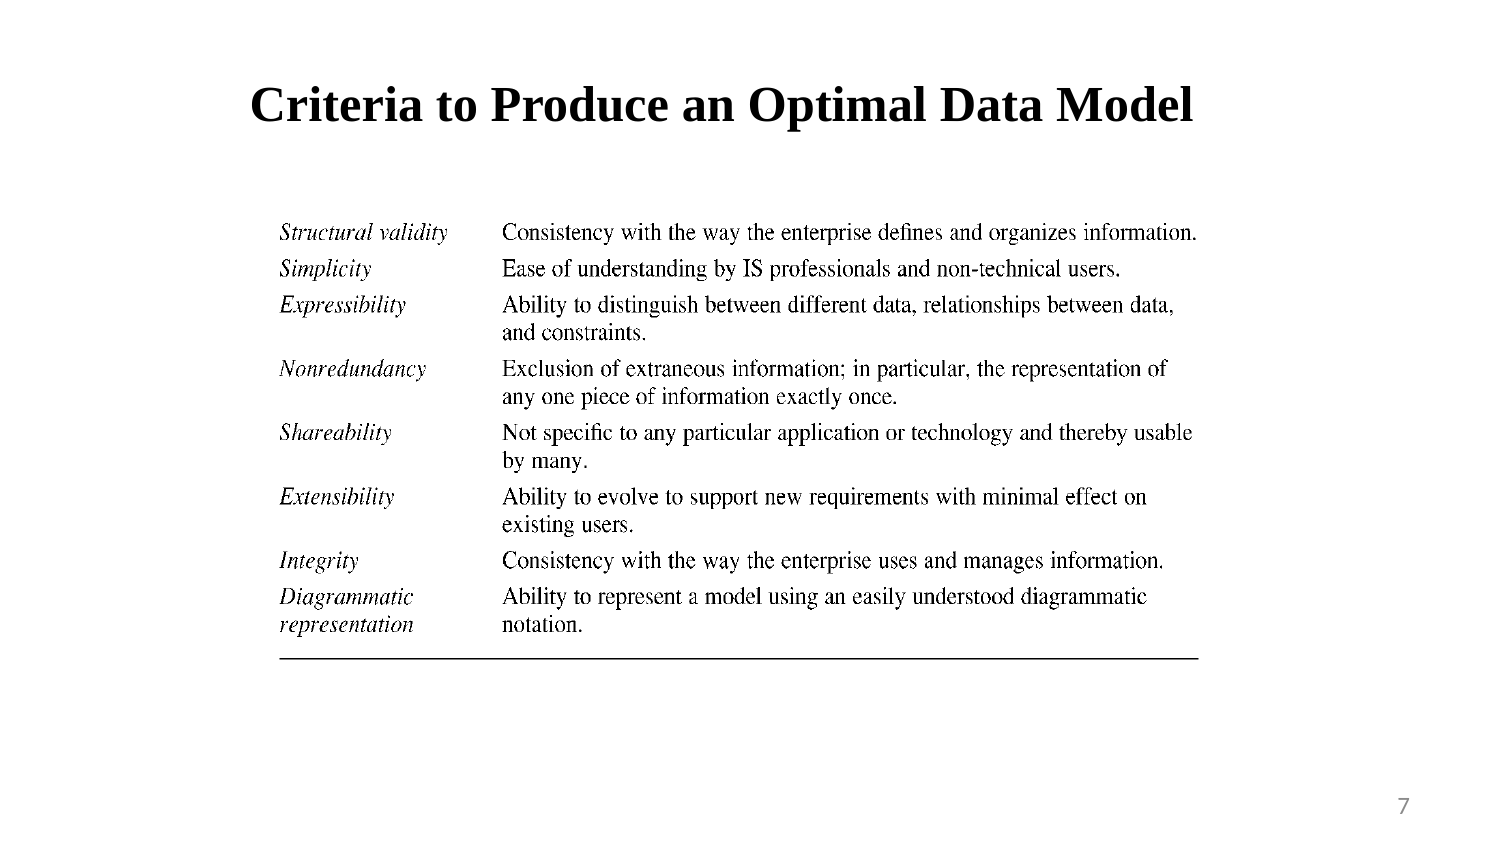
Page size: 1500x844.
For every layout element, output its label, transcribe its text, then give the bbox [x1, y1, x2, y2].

title Criteria to Produce an Optimal Data Model [234, 32, 1210, 169]
picture [262, 208, 1211, 679]
slide_number 7 [1074, 782, 1425, 827]
